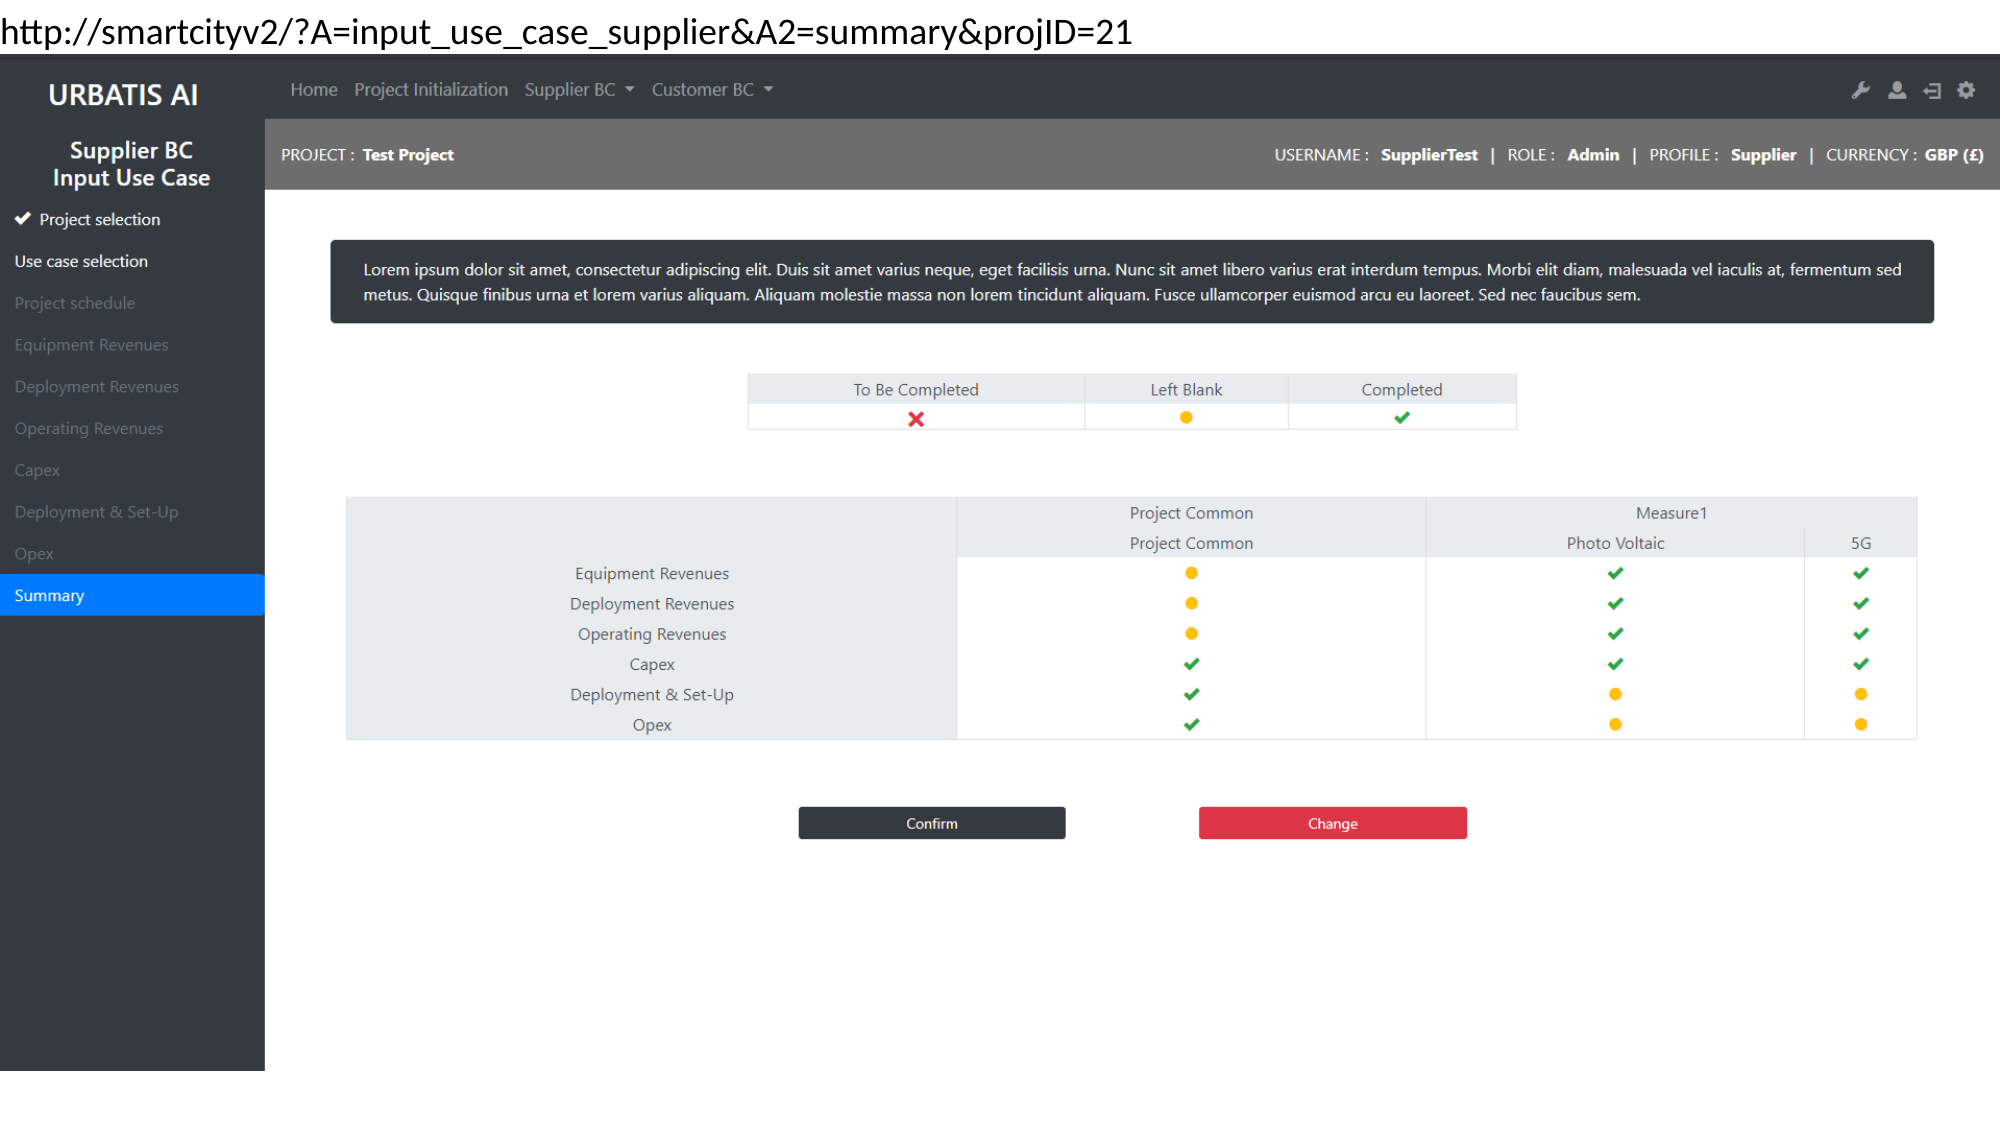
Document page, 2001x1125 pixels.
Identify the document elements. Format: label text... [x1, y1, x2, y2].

text_box http://smartcityv2/?A=input_use_case_supplier&A2=summary&projID=21 [0, 0, 1727, 54]
picture [0, 54, 2000, 1071]
